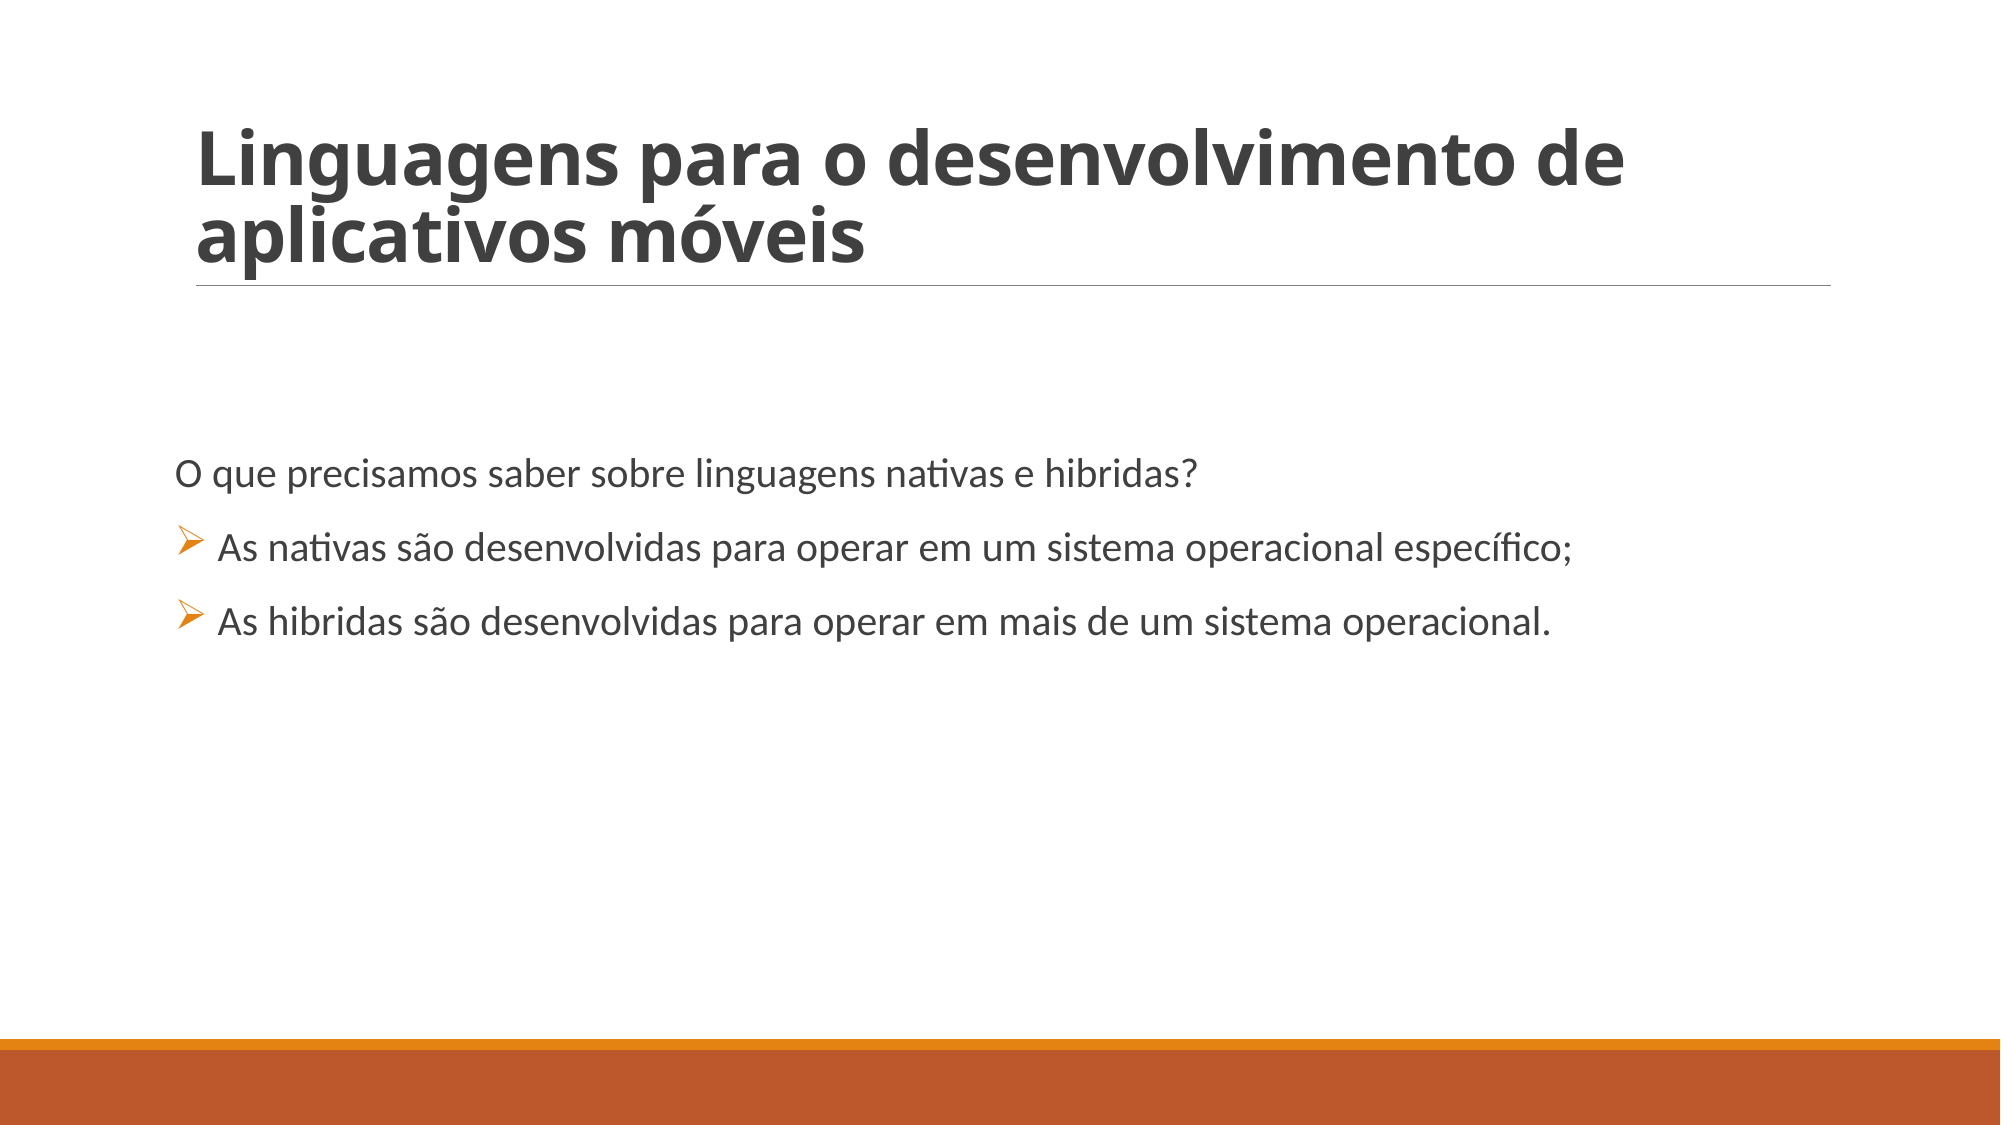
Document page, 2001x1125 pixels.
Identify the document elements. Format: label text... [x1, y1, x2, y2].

list O que precisamos saber sobre linguagens nativas e hibridas? As nativas são desenvolvidas para operar em um sistema operacional específico; As hibridas são desenvolvidas para operar em mais de um sistema operacional. [174, 443, 1825, 682]
title Linguagens para o desenvolvimento de aplicativos móveis [180, 47, 1862, 285]
